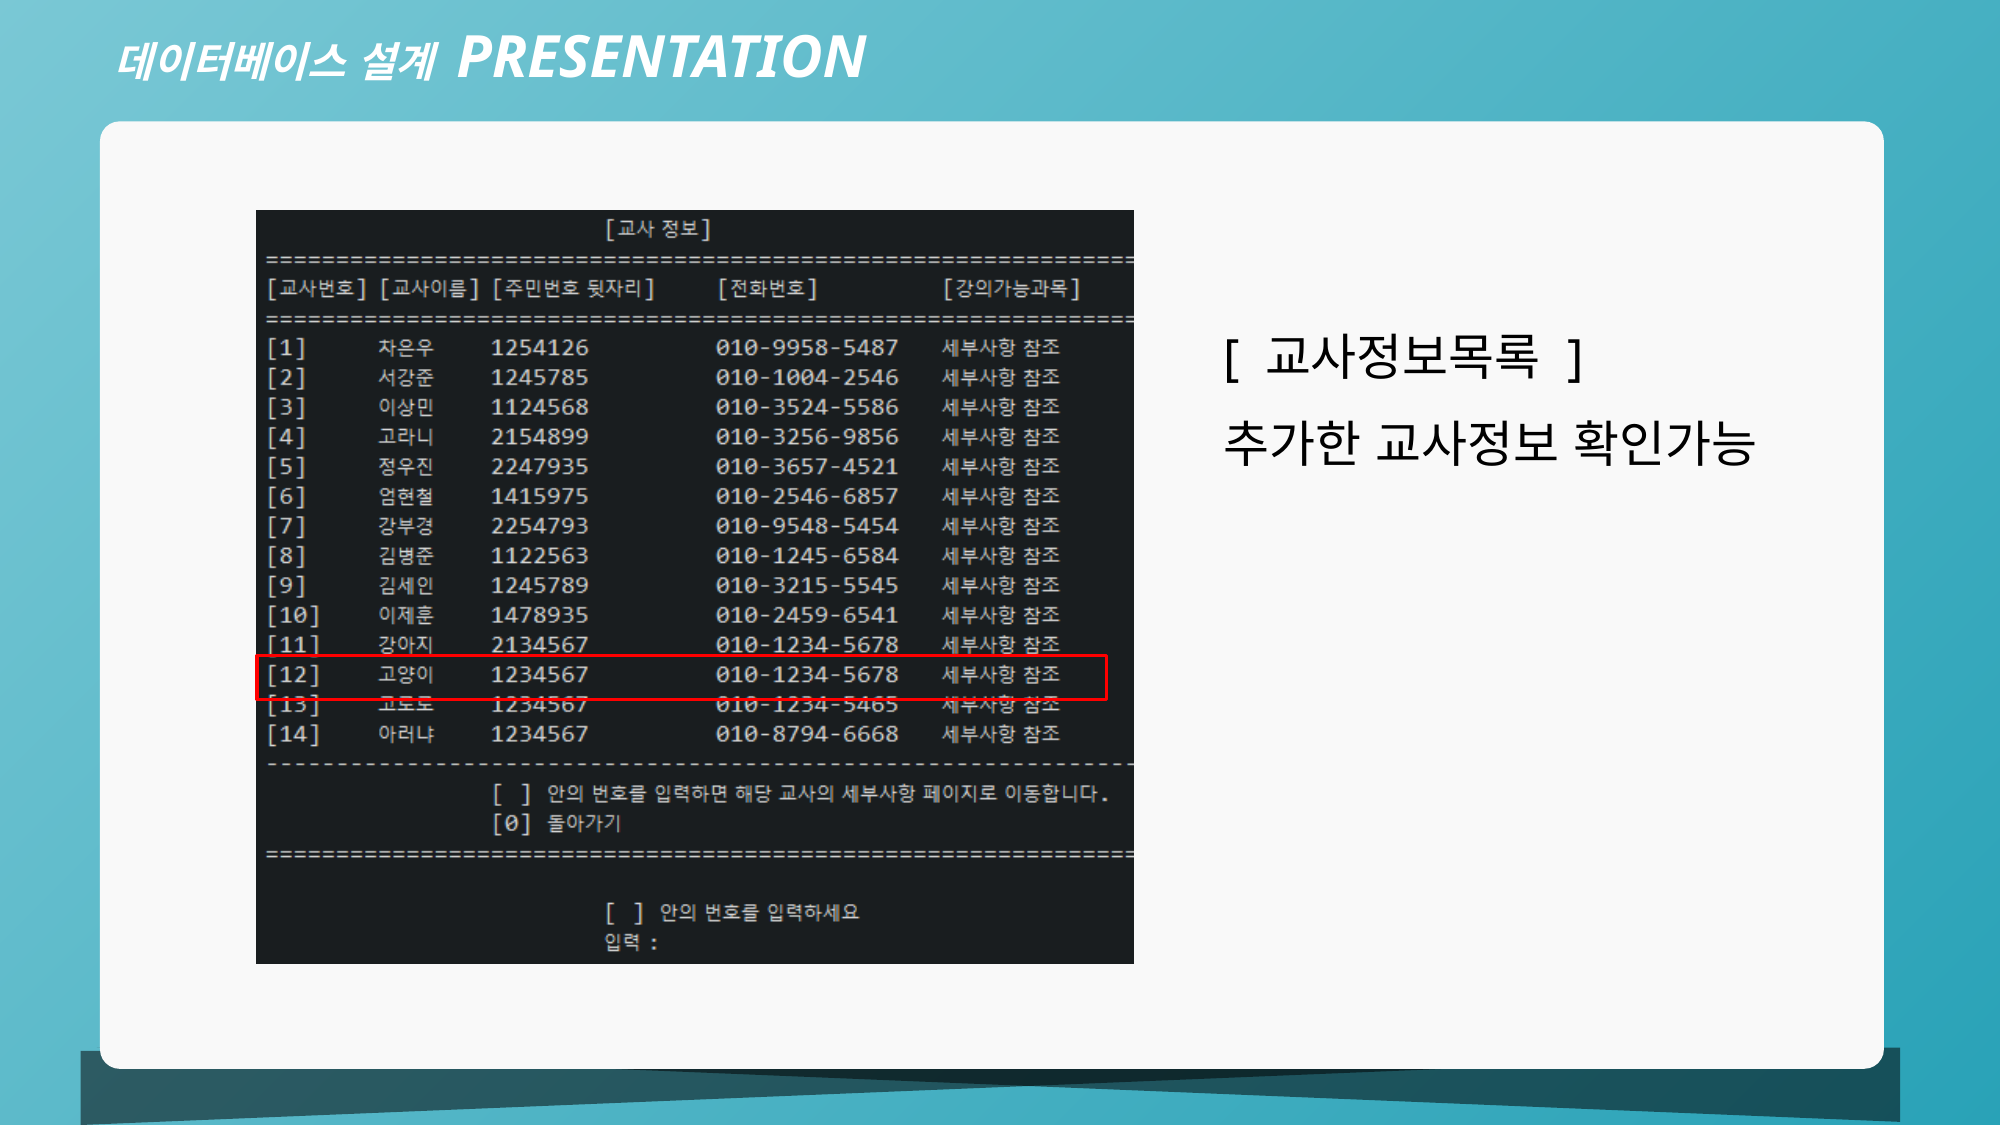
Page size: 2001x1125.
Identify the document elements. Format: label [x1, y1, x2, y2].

picture [256, 210, 1134, 964]
text_box [80, 11, 1901, 1125]
